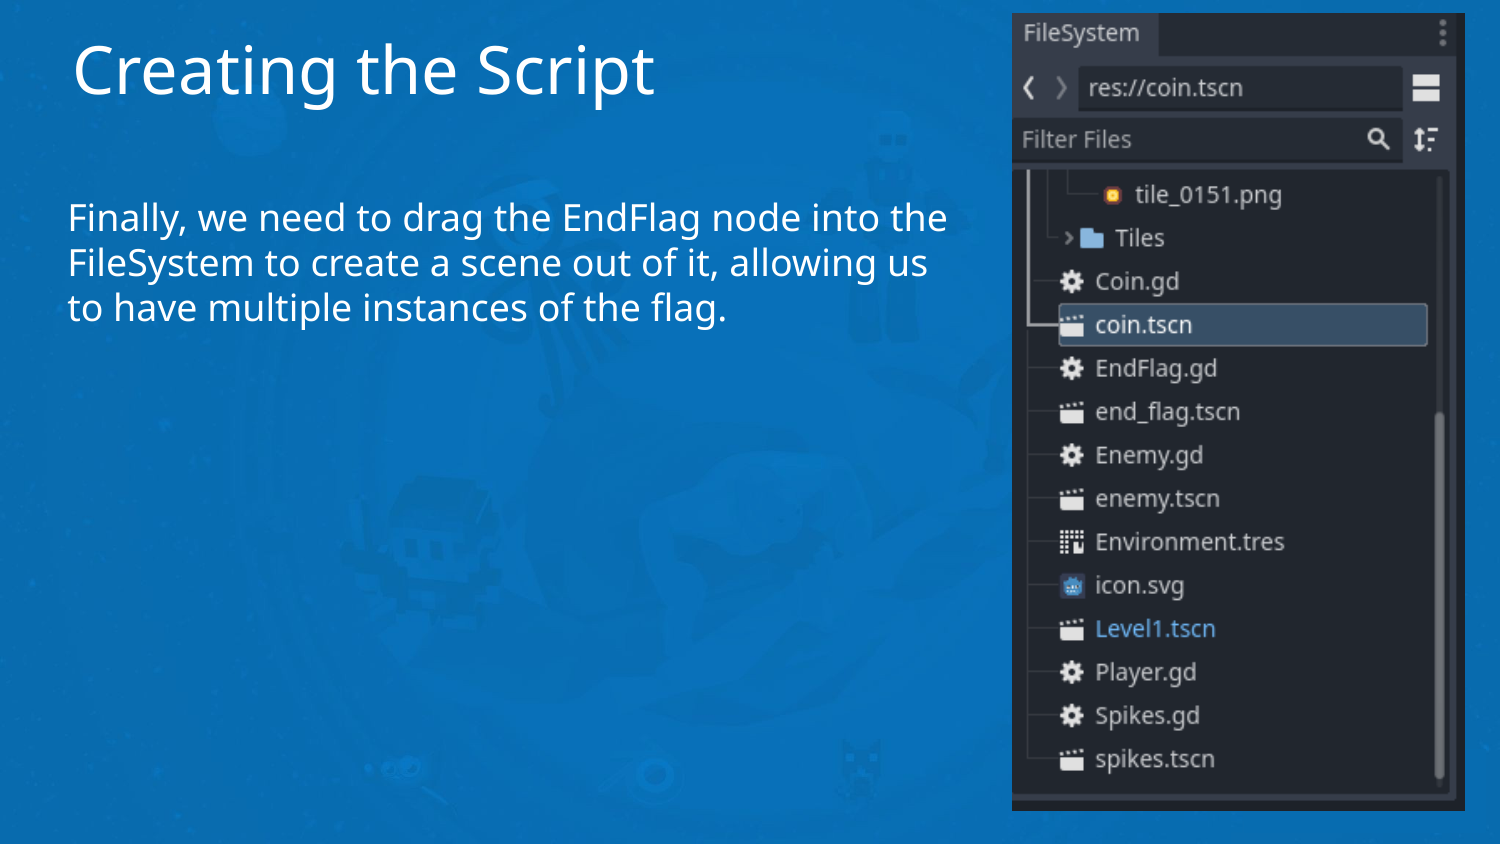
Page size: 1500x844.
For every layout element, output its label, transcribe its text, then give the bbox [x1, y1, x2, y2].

picture [0, 0, 1500, 844]
title Creating the Script [70, 26, 1006, 169]
text_box Finally, we need to drag the EndFlag node into the FileSystem to create a scene out of it, allowing us to have multiple instances of the flag. [67, 192, 971, 329]
text_box [1245, 749, 1485, 833]
